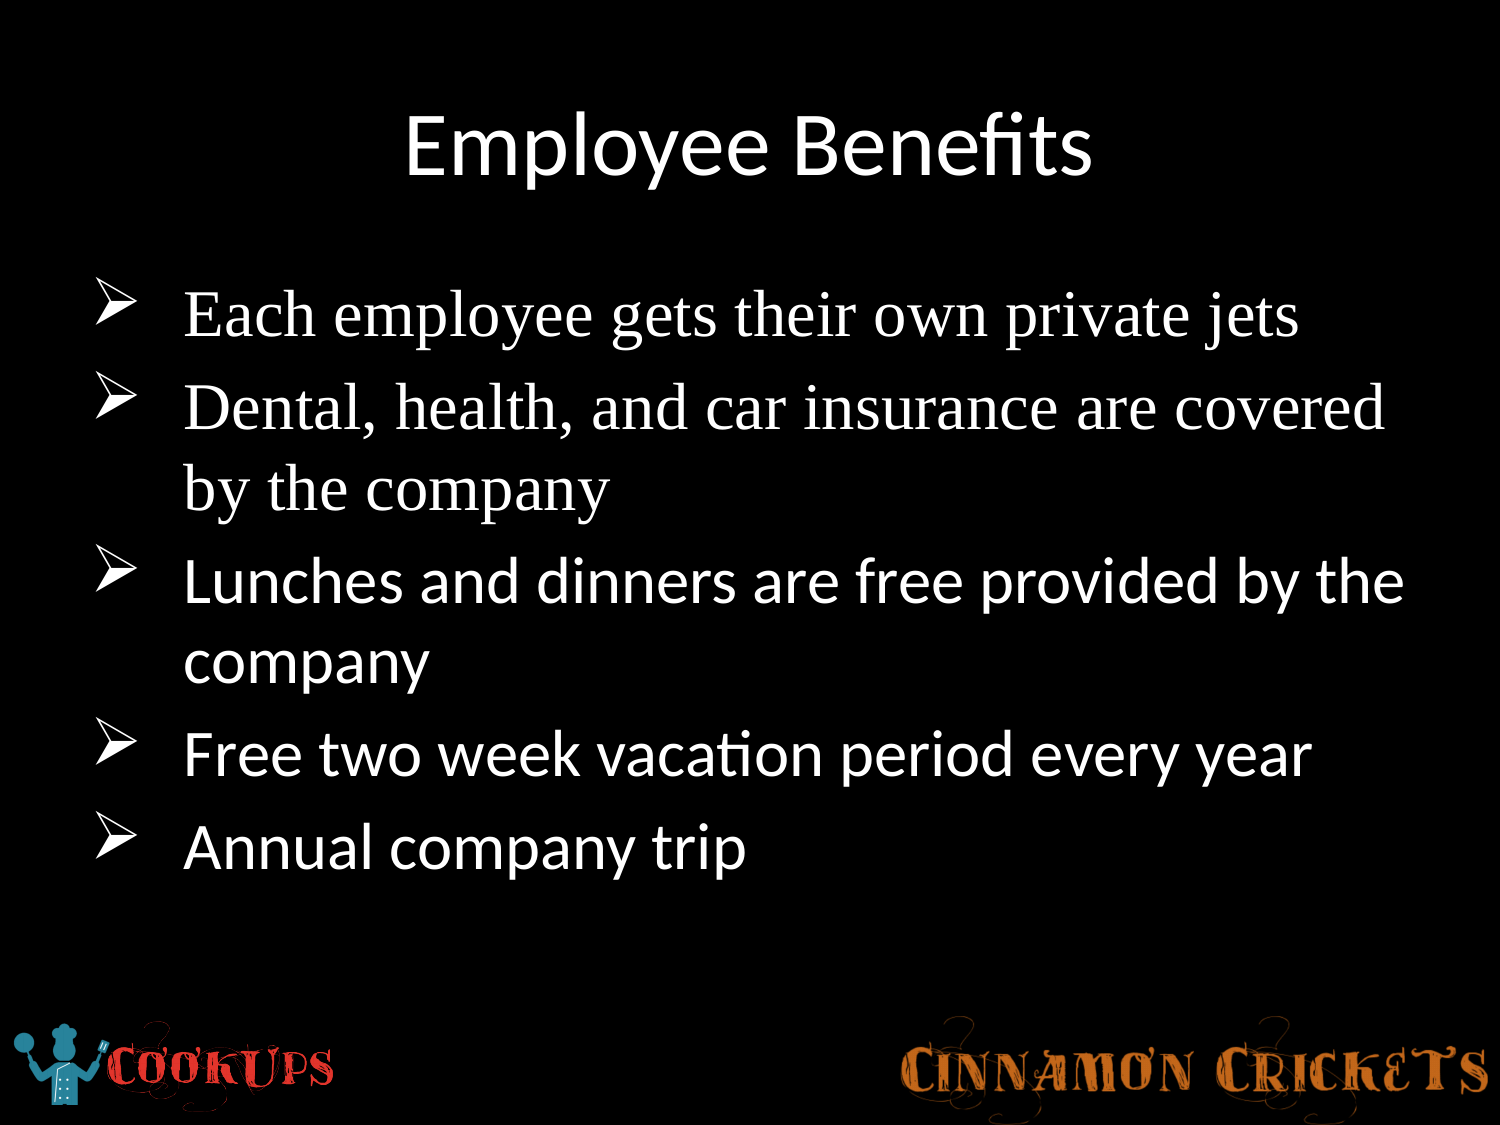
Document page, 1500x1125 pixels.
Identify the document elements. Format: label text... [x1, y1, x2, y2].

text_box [0, 1016, 1488, 1125]
list Each employee gets their own private jets Dental, health, and car insurance are covered by the company Lunches and dinners are free provided by the company Free two week vacation period every year Annual company trip [75, 262, 1425, 1005]
title Employee Benefits [75, 45, 1425, 233]
